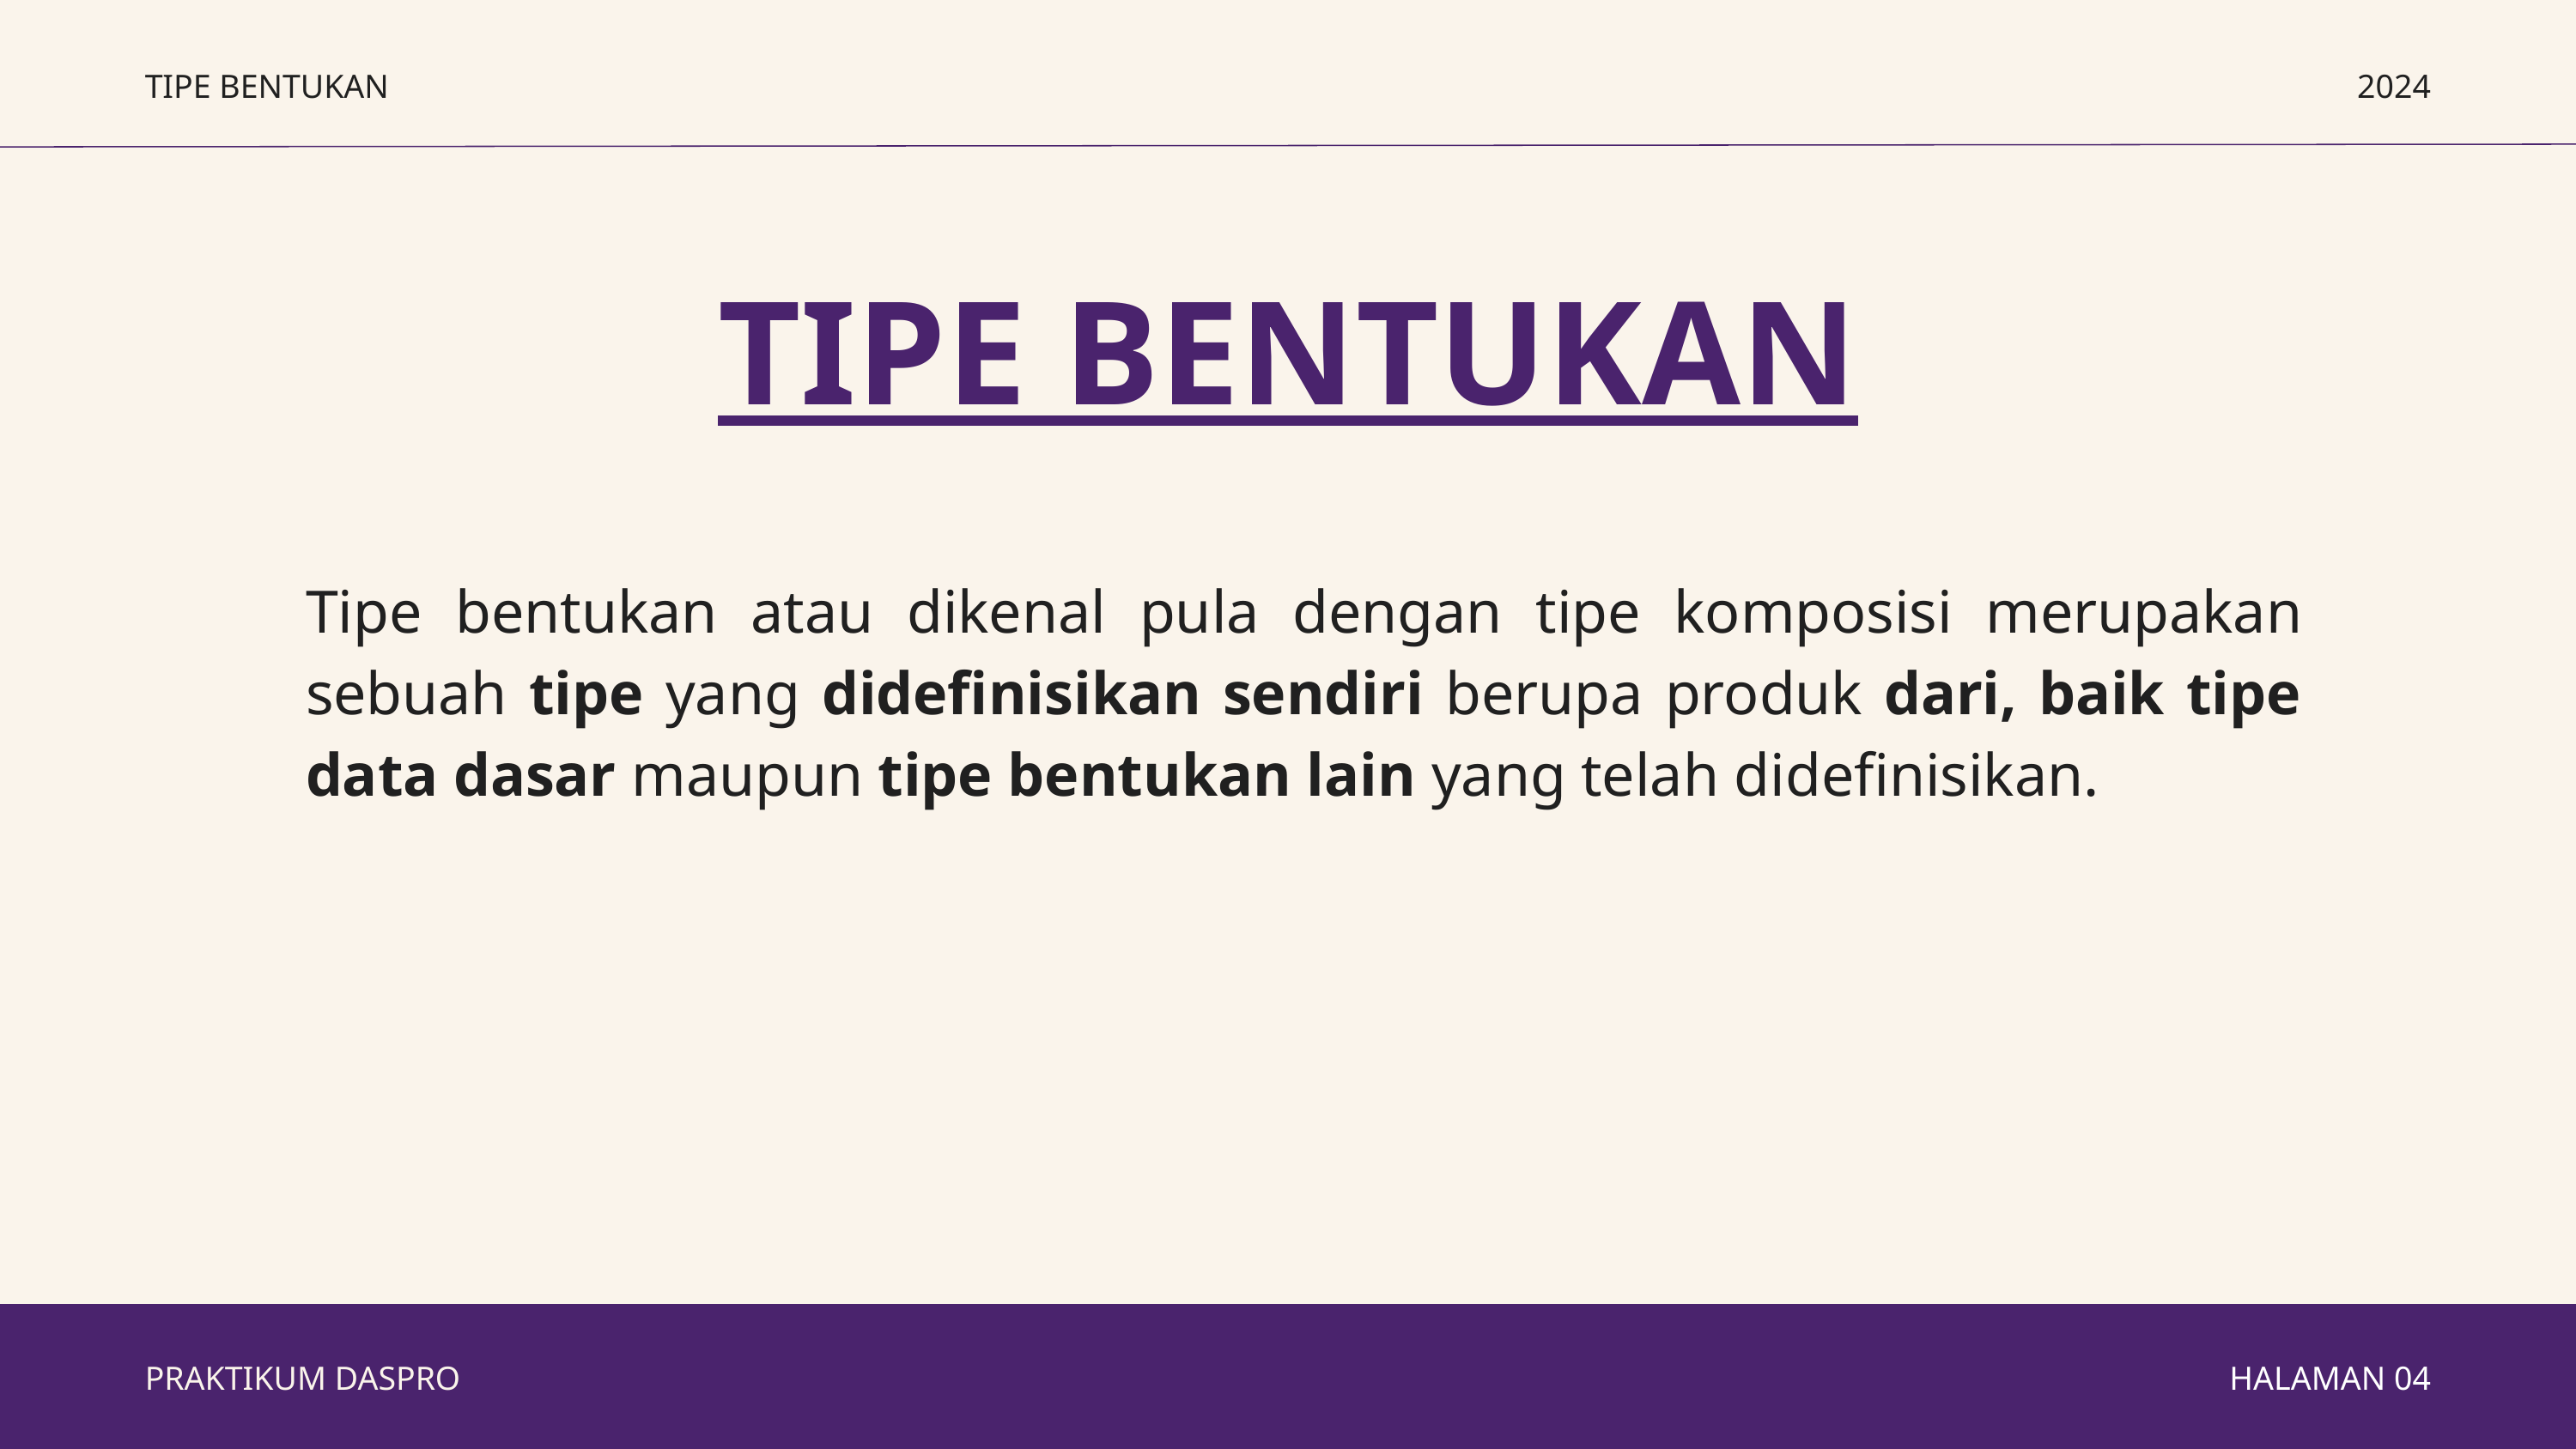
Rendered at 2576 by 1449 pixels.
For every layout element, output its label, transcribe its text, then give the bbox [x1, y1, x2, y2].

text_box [0, 1303, 2576, 1449]
text_box TIPE BENTUKAN [144, 59, 805, 106]
text_box TIPE BENTUKAN [364, 261, 2212, 433]
text_box 2024 [1770, 59, 2432, 106]
text_box Tipe bentukan atau dikenal pula dengan tipe komposisi merupakan sebuah tipe yang didefinisikan sendiri berupa produk dari, baik tipe data dasar maupun tipe bentukan lain yang telah didefinisikan. [306, 562, 2302, 809]
